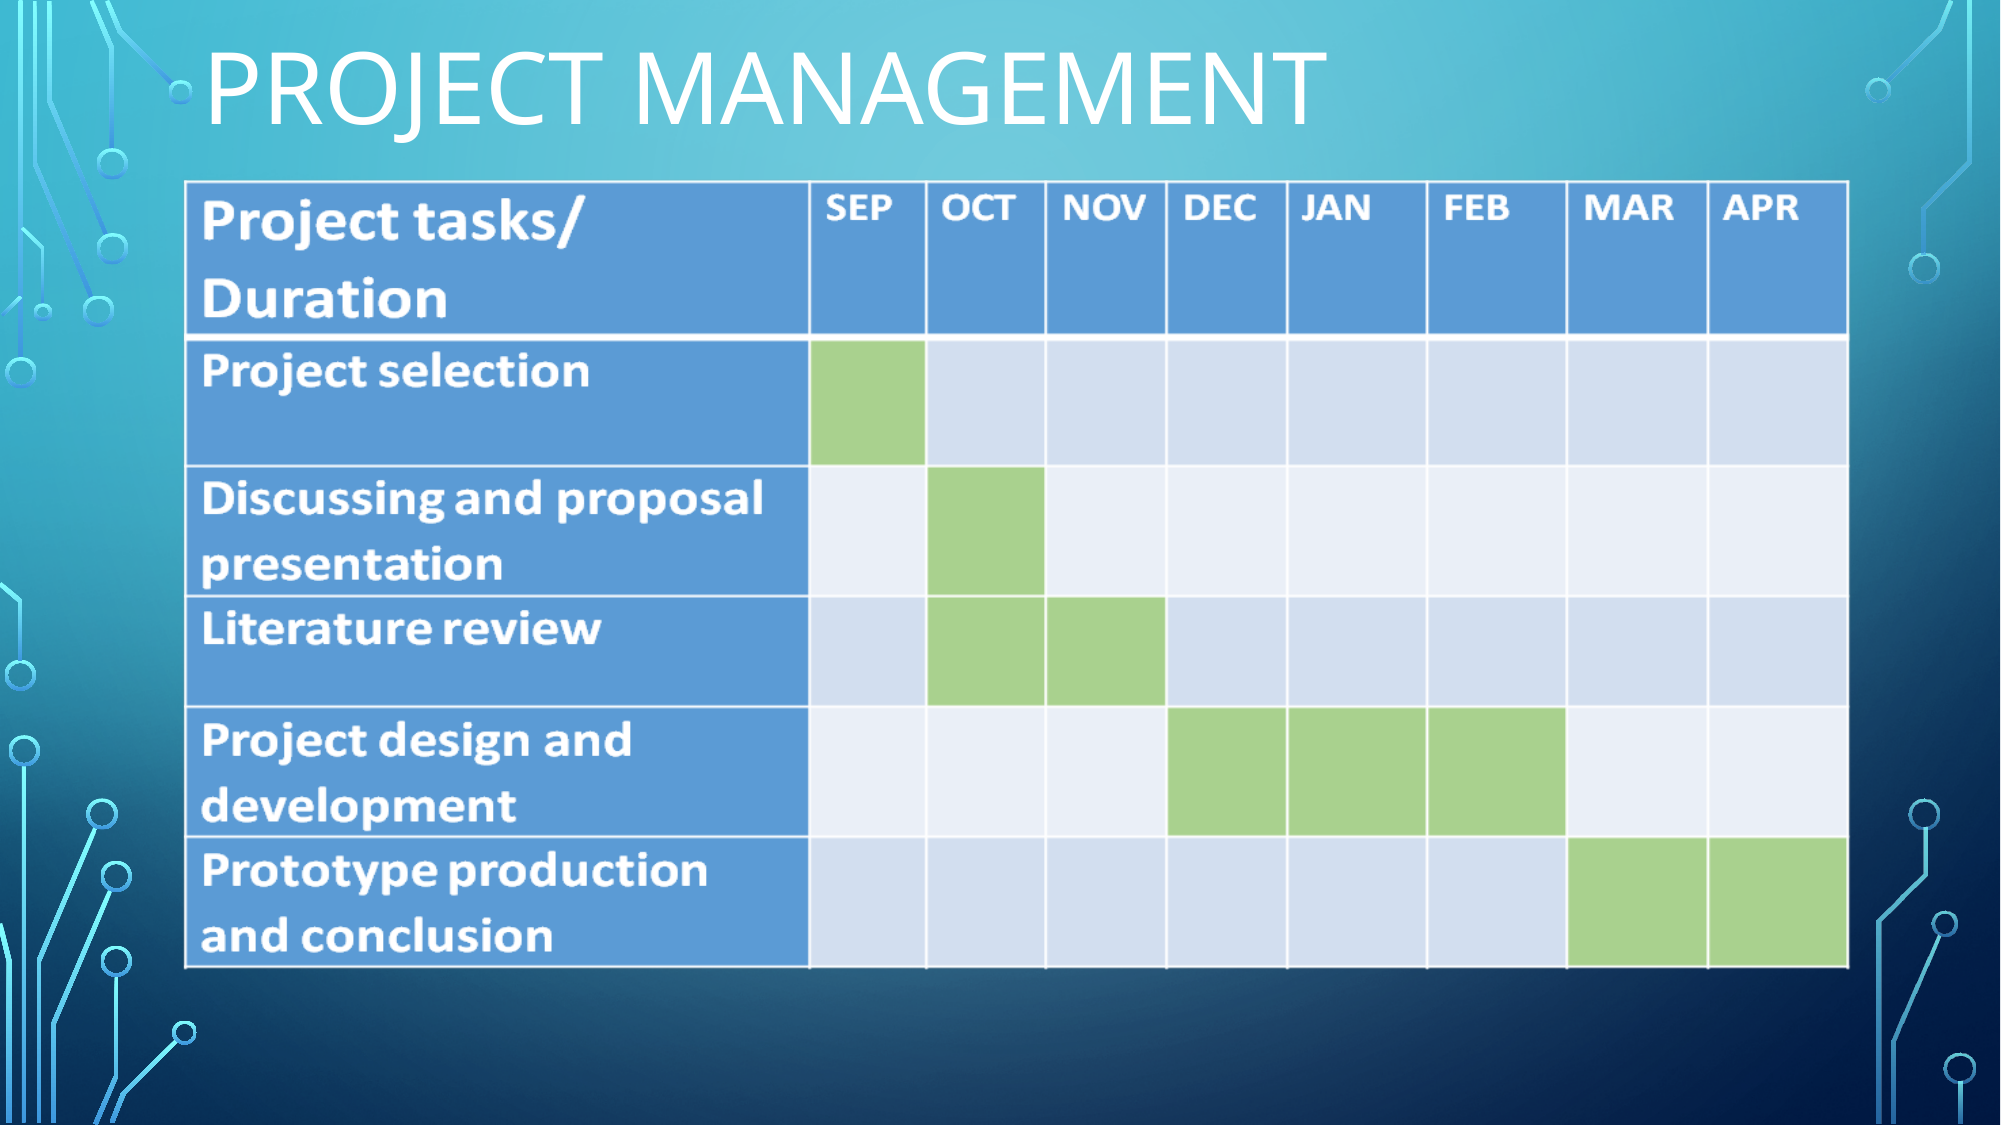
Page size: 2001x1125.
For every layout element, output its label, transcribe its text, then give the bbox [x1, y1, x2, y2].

title Project Management [187, 0, 1813, 163]
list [168, 163, 1864, 983]
